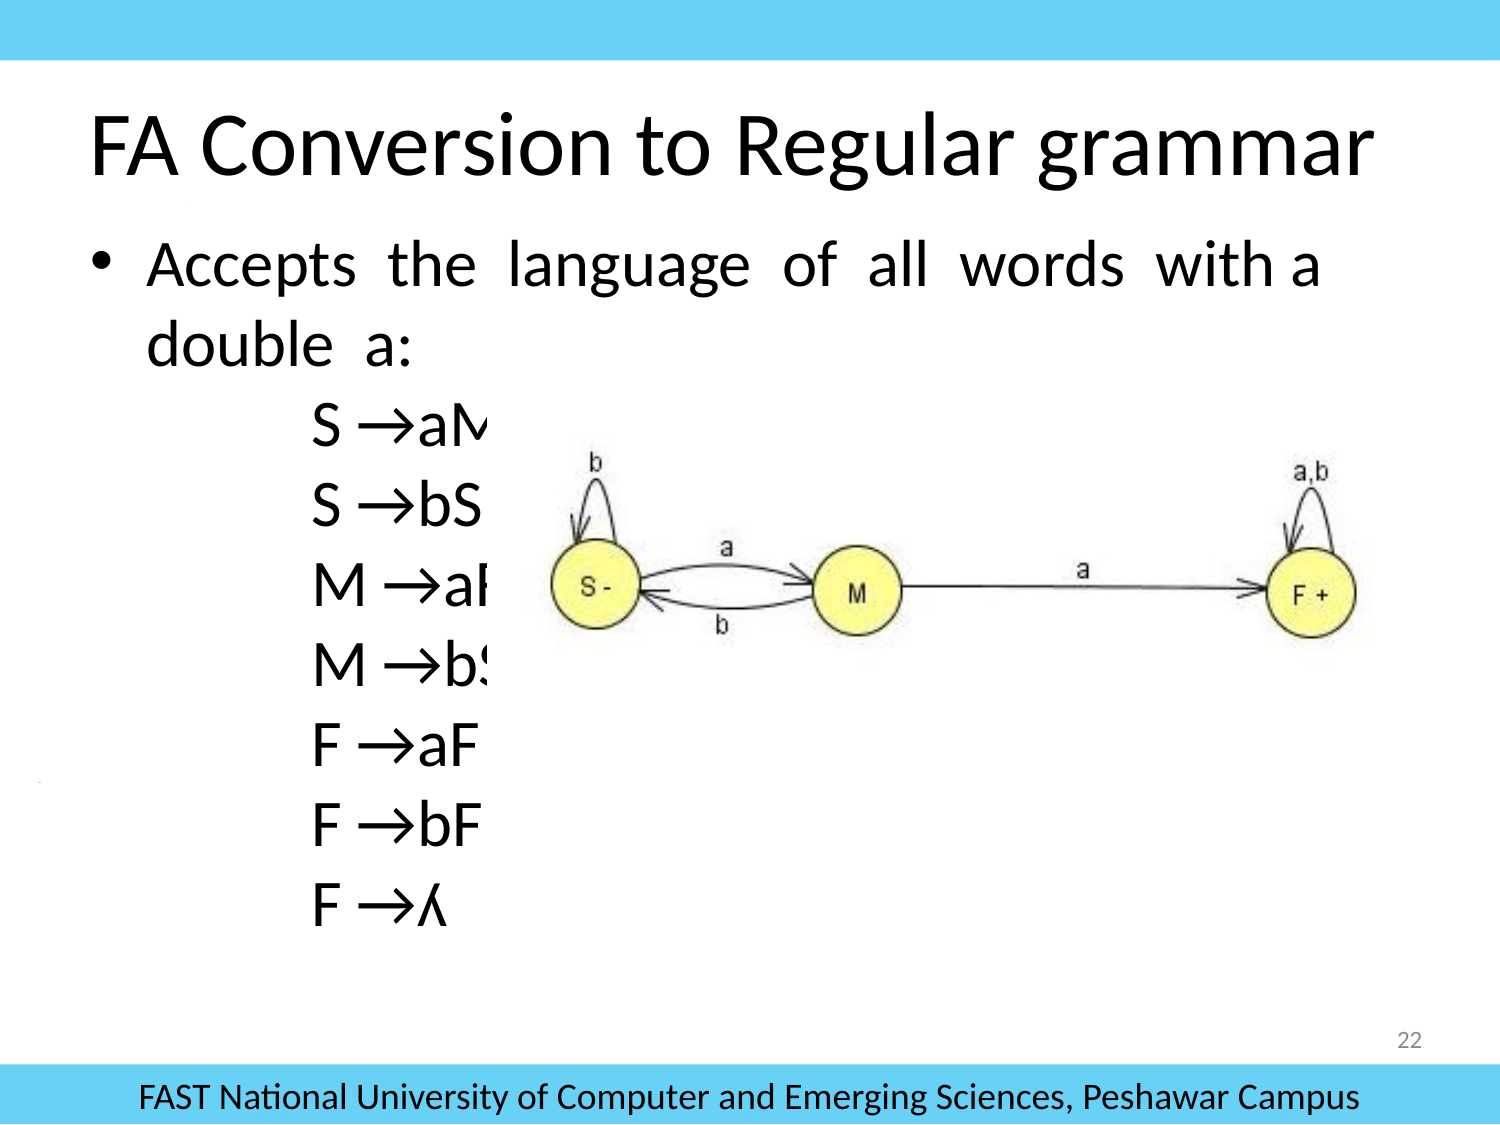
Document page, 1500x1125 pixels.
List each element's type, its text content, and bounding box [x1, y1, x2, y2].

text_box <number> [1312, 1012, 1438, 1065]
text_box Accepts the language of all words with a double a: S →aM S →bS M →aF M →bS F →aF F →bF F →ʎ [75, 212, 1425, 1005]
picture [487, 399, 1408, 688]
text_box FA Conversion to Regular grammar [75, 45, 1425, 212]
